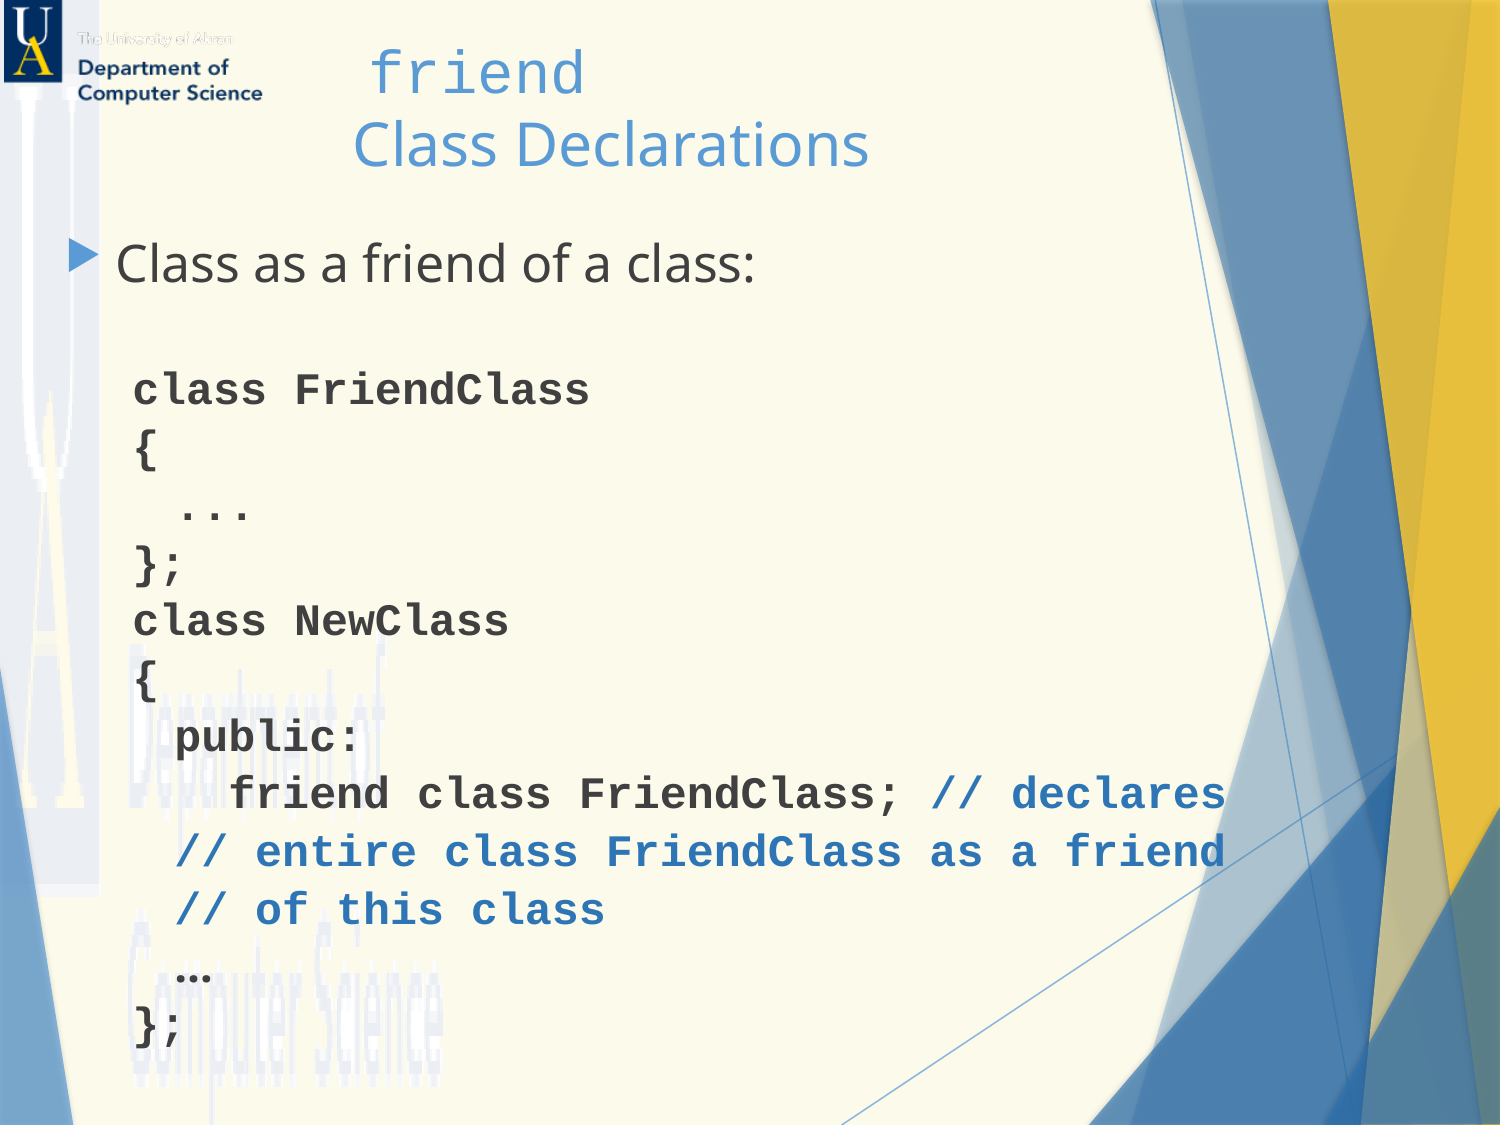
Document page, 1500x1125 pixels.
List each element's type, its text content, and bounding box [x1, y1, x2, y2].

picture [4, 0, 395, 124]
list Class as a friend of a class: class FriendClass { ... }; class NewClass { public: friend class FriendClass; // declares // entire class FriendClass as a friend // of this class … }; [50, 237, 1400, 1063]
title friend Class Declarations [337, 24, 950, 188]
